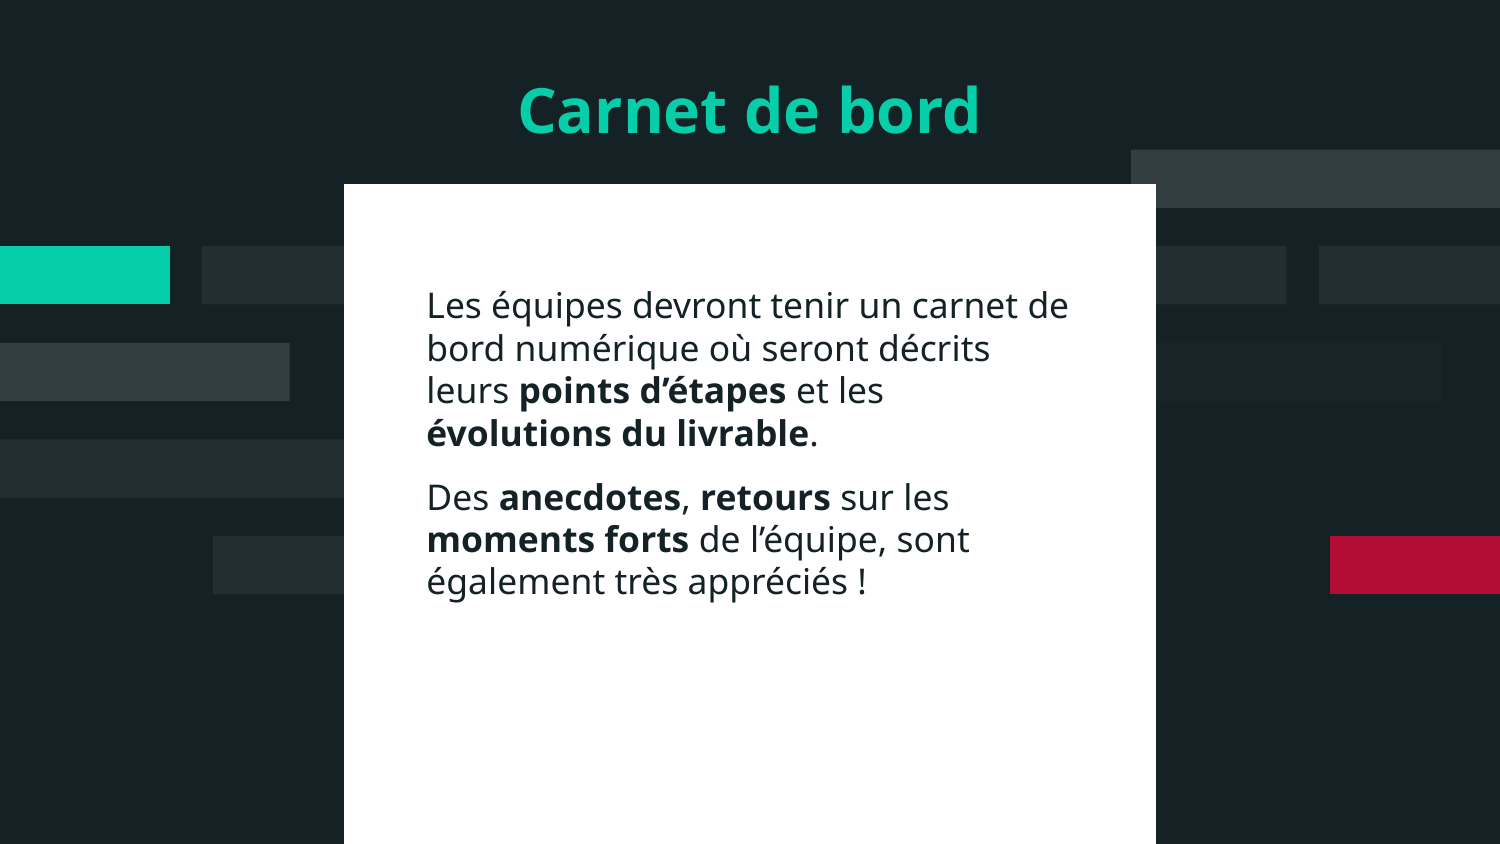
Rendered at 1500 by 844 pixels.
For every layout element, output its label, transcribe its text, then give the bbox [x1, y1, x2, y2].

text_box Carnet de bord [209, 56, 1291, 166]
text_box Les équipes devront tenir un carnet de bord numérique où seront décrits leurs points d’étapes et les évolutions du livrable. Des anecdotes, retours sur les moments forts de l’équipe, sont également très appréciés ! [411, 268, 1089, 745]
